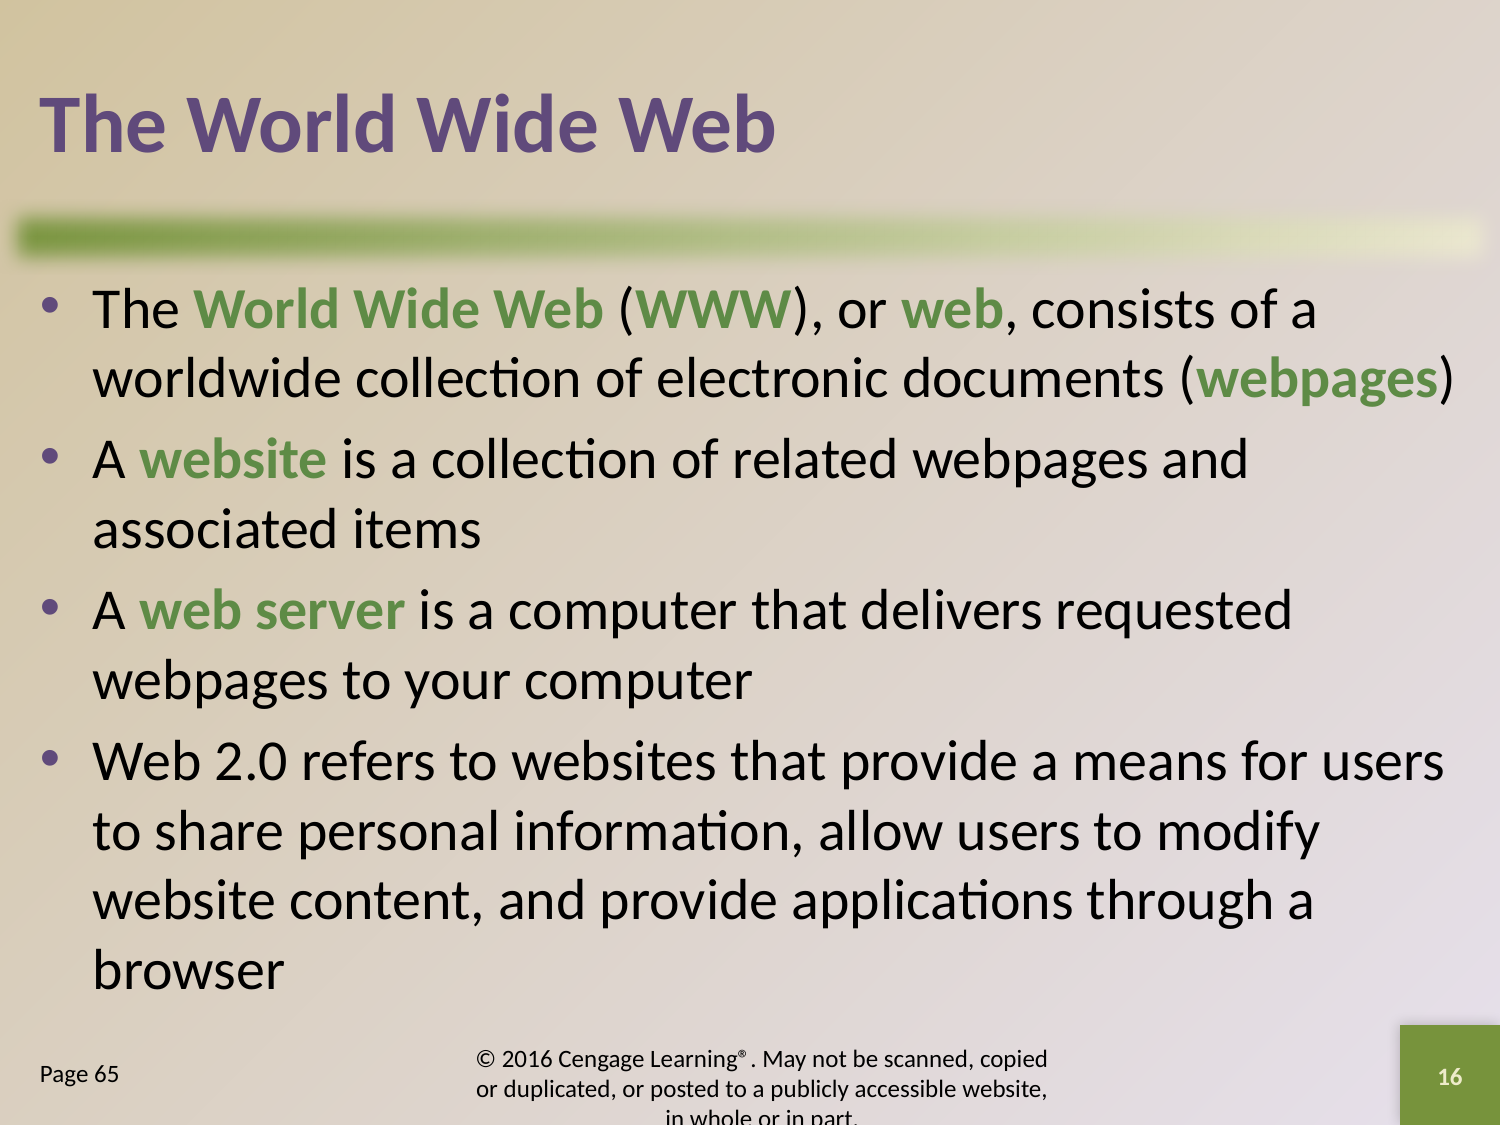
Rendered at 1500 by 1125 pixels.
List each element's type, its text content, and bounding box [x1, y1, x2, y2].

list Page 65 [24, 1050, 300, 1125]
slide_number 16 [1400, 1025, 1500, 1125]
title The World Wide Web [24, 24, 1475, 213]
footer © 2016 Cengage Learning®. May not be scanned, copied or duplicated, or posted to a publicly accessible website, in whole or in part. [450, 1050, 1075, 1125]
list The World Wide Web (WWW), or web, consists of a worldwide collection of electronic documents (webpages) A website is a collection of related webpages and associated items A web server is a computer that delivers requested webpages to your computer Web 2.0 refers to websites that provide a means for users to share personal information, allow users to modify website content, and provide applications through a browser [24, 262, 1475, 1025]
